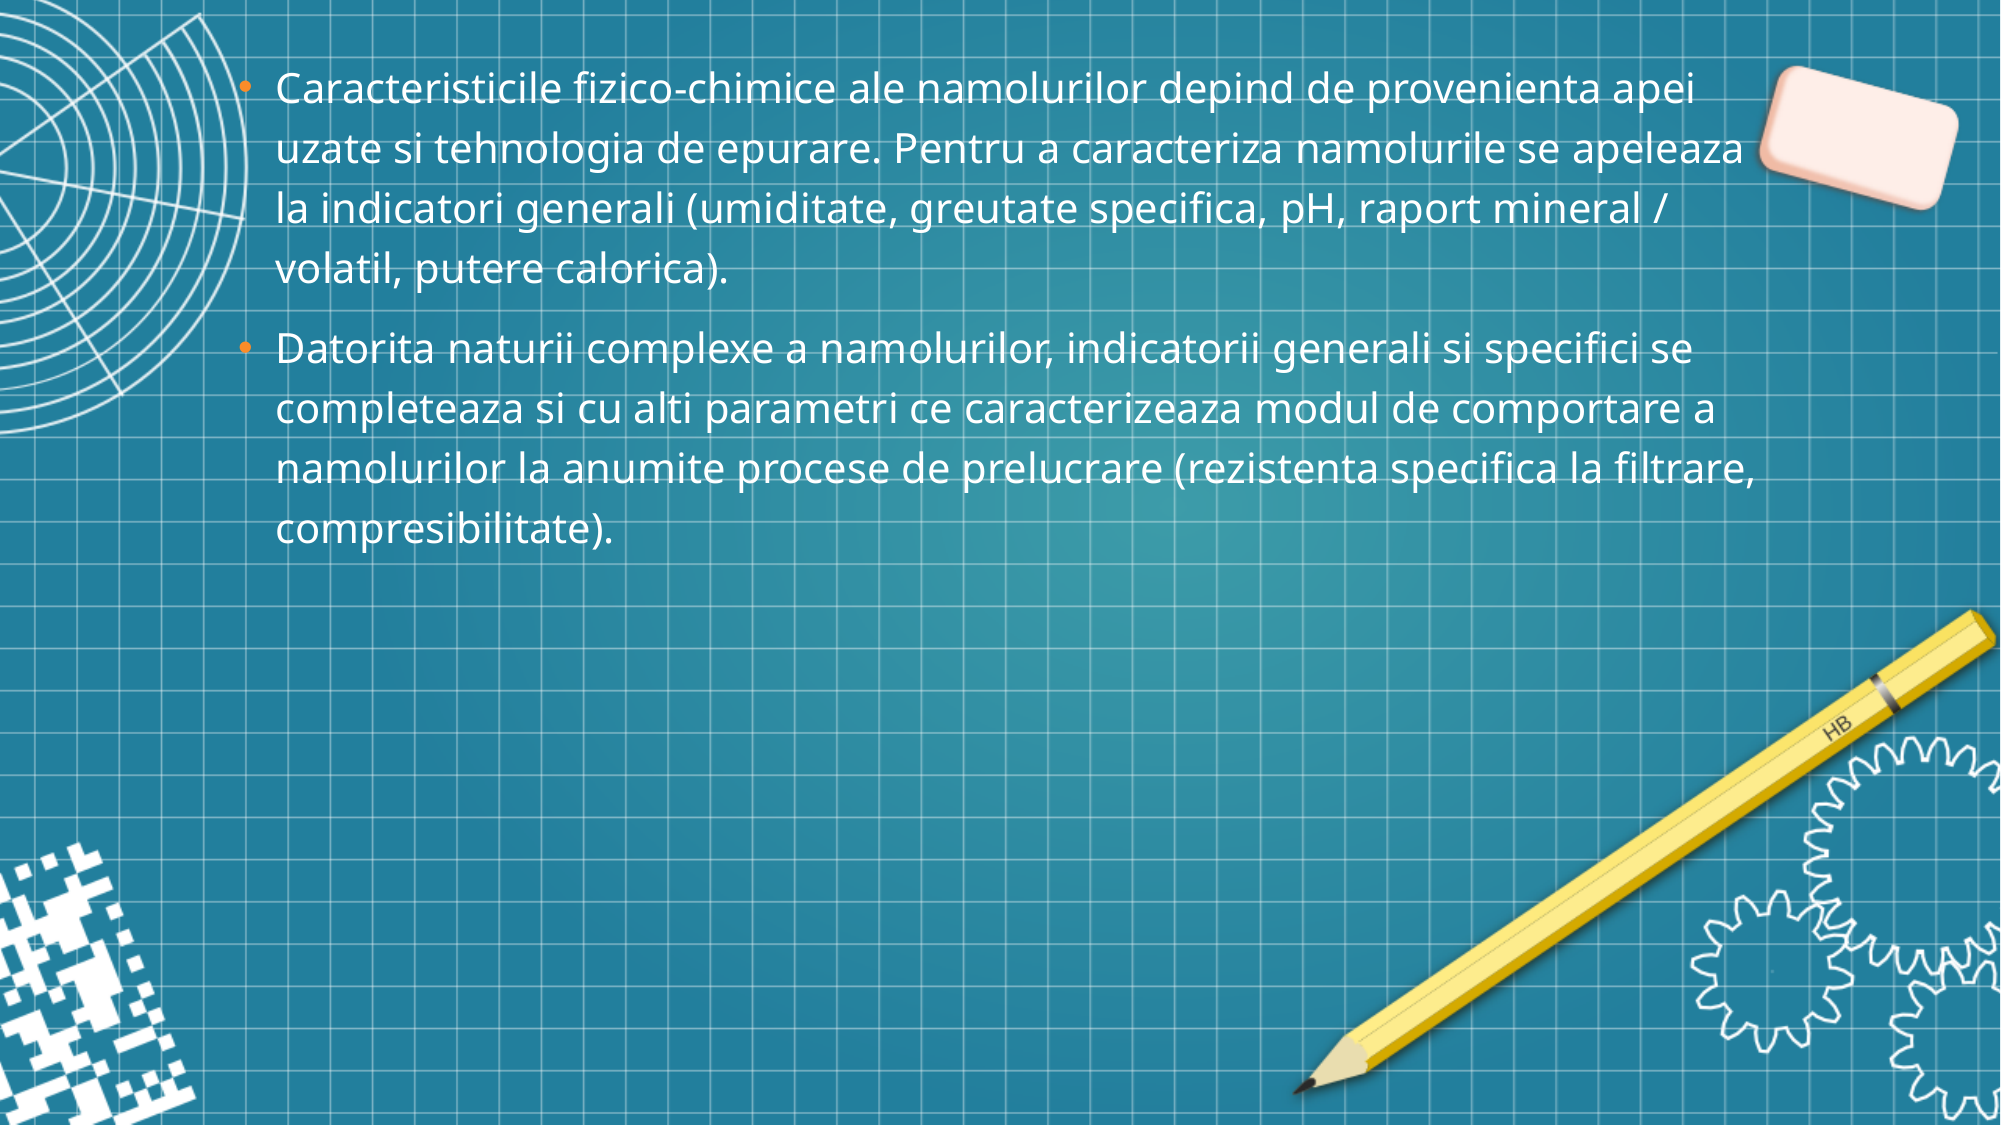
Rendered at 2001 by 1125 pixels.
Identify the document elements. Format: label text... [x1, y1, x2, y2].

list Caracteristicile fizico-chimice ale namolurilor depind de provenienta apei uzate si tehnologia de epurare. Pentru a caracteriza namolurile se apeleaza la indicatori generali (umiditate, greutate specifica, pH, raport mineral / volatil, putere calorica). Datorita naturii complexe a namolurilor, indicatorii generali si specifici se completeaza si cu alti parametri ce caracterizeaza modul de comportare a namolurilor la anumite procese de prelucrare (rezistenta specifica la filtrare, compresibilitate). [238, 51, 1763, 897]
picture [0, 0, 2001, 1125]
